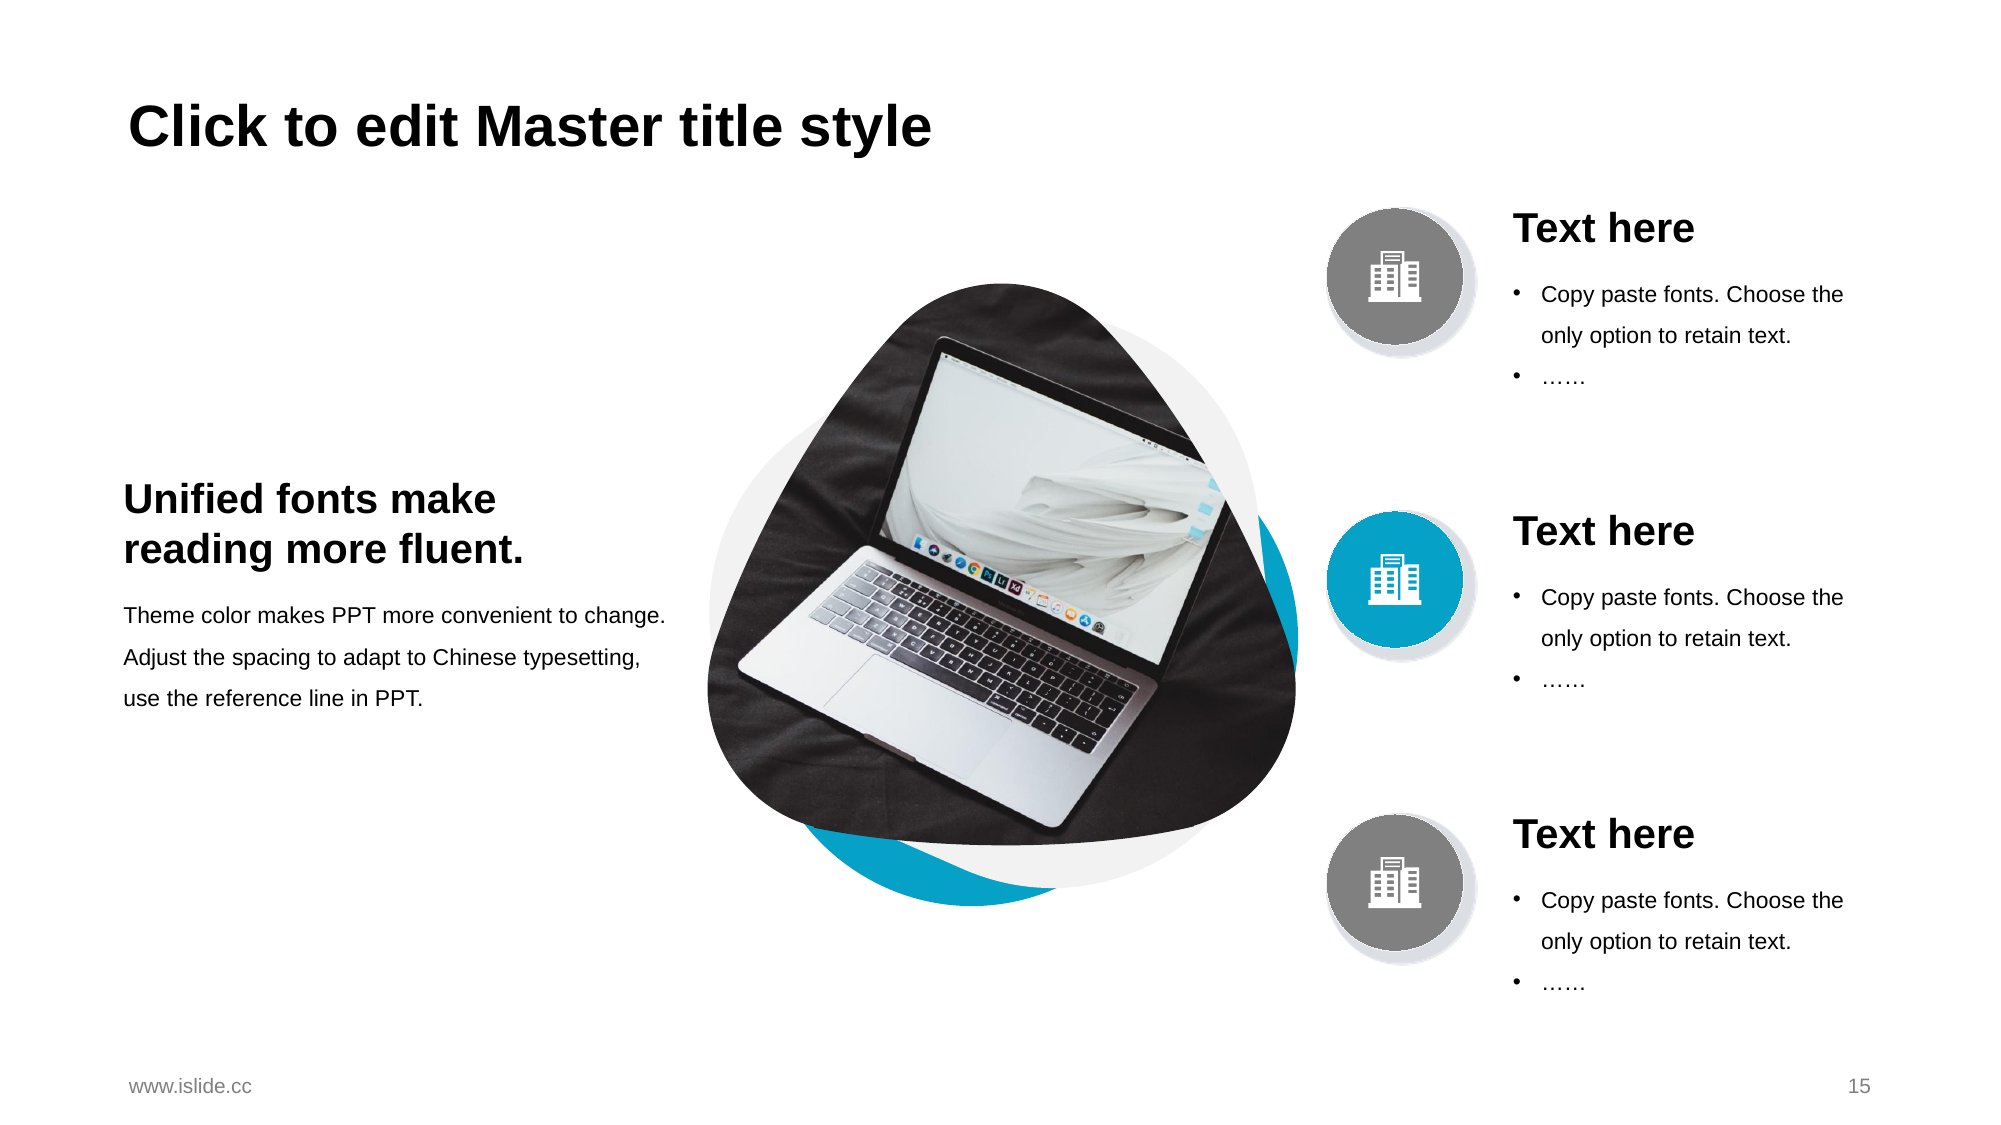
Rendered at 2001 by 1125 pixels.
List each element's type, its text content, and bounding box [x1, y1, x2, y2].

title Click to edit Master title style [114, 0, 1886, 167]
footer www.islide.cc [114, 1068, 789, 1103]
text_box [108, 185, 1890, 1007]
slide_number 15 [1412, 1068, 1886, 1103]
